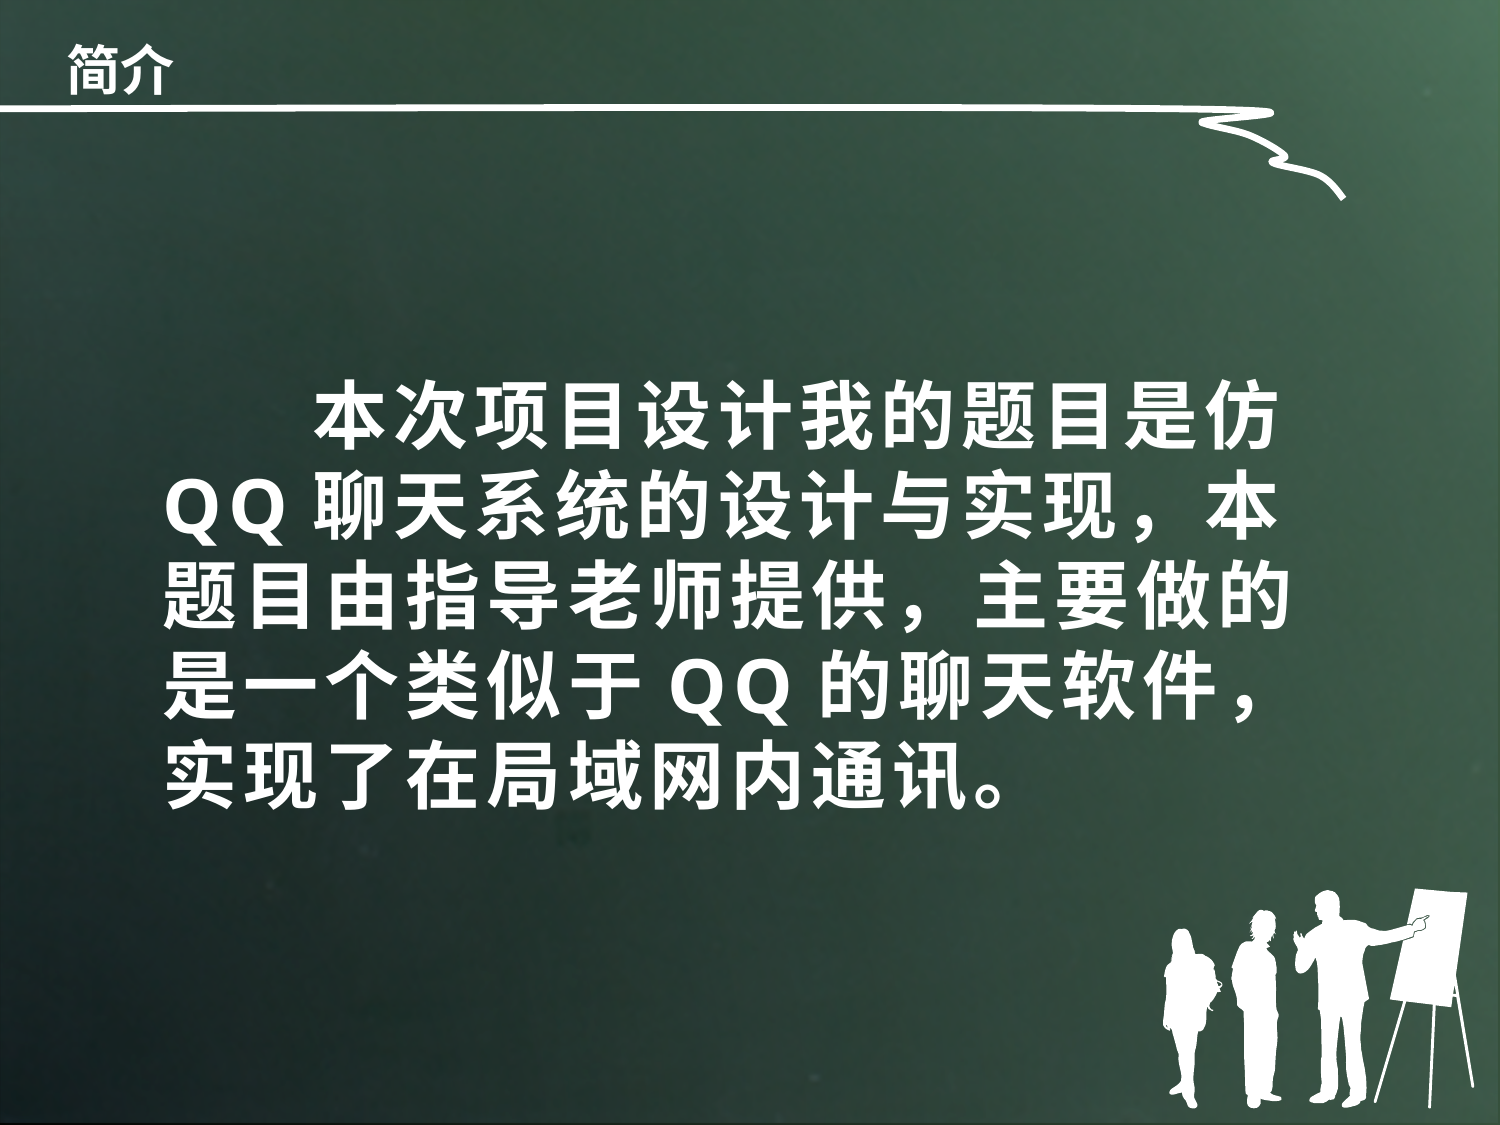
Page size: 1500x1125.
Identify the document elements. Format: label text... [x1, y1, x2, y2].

picture [0, 0, 1500, 1125]
text_box 本次项目设计我的题目是仿QQ聊天系统的设计与实现，本题目由指导老师提供，主要做的是一个类似于QQ的聊天软件，实现了在局域网内通讯。 [147, 361, 1329, 827]
text_box [0, 107, 1344, 199]
title 简介 [51, 33, 1365, 105]
